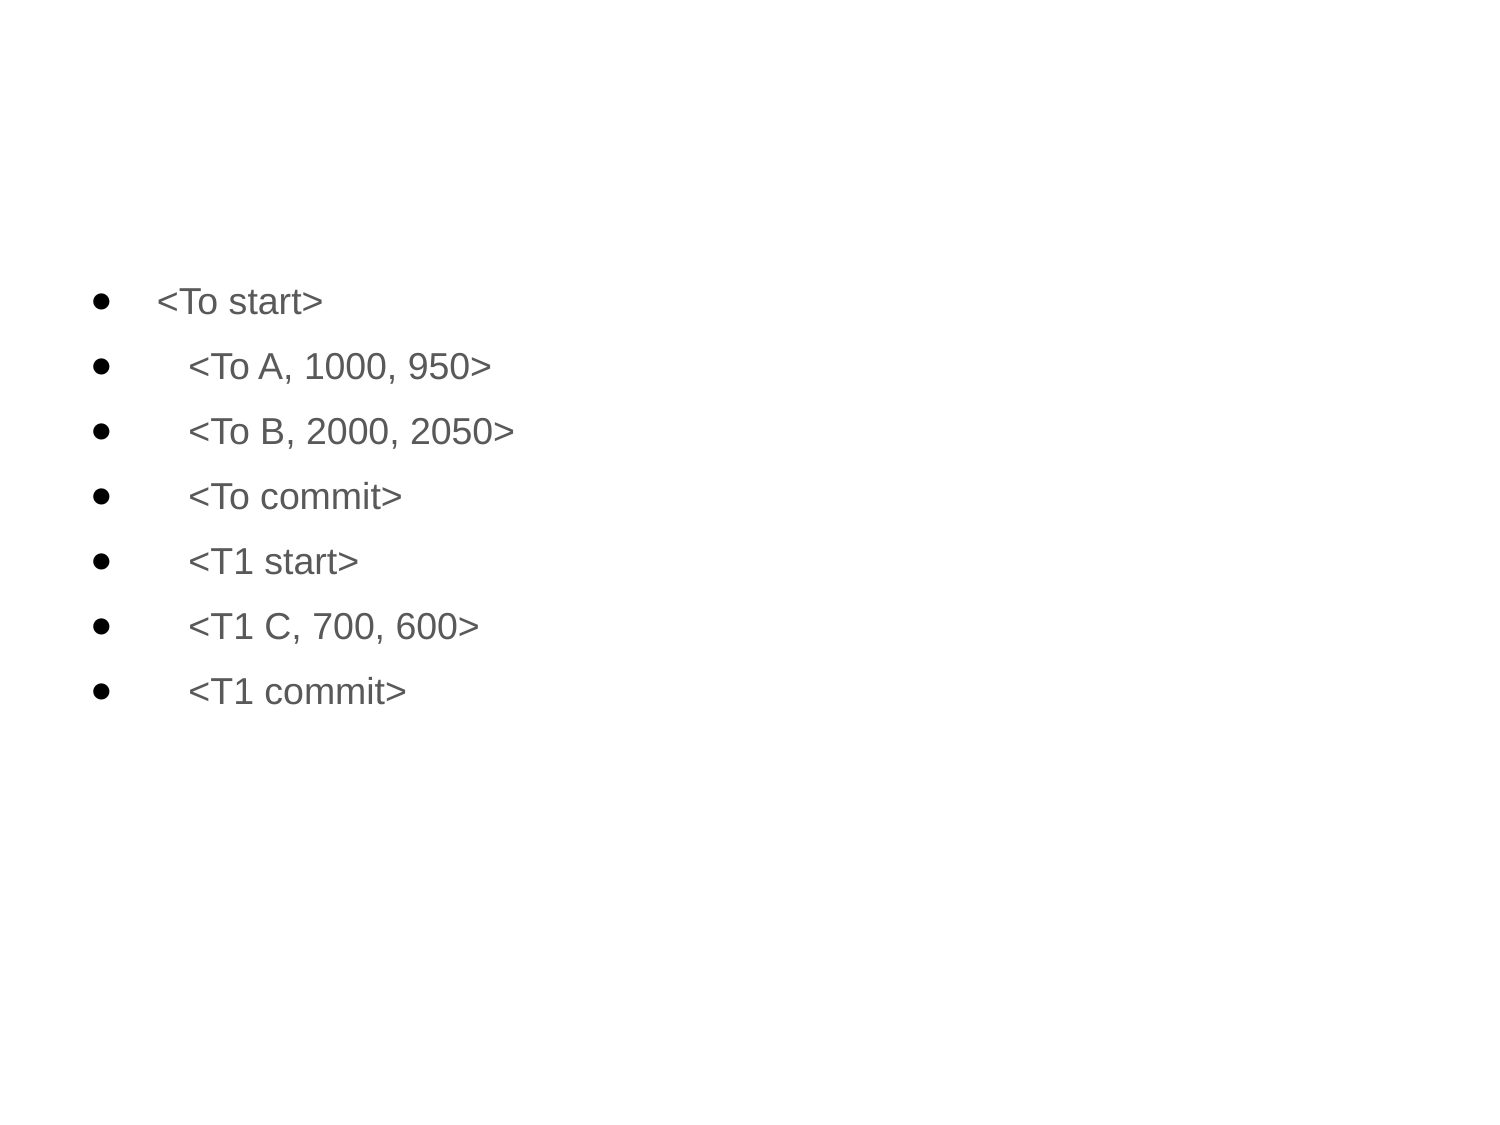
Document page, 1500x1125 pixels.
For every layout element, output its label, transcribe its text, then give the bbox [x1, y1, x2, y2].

list <To start> <To A, 1000, 950> <To B, 2000, 2050> <To commit> <T1 start> <T1 C, 700, 600> <T1 commit> [75, 262, 1425, 1005]
